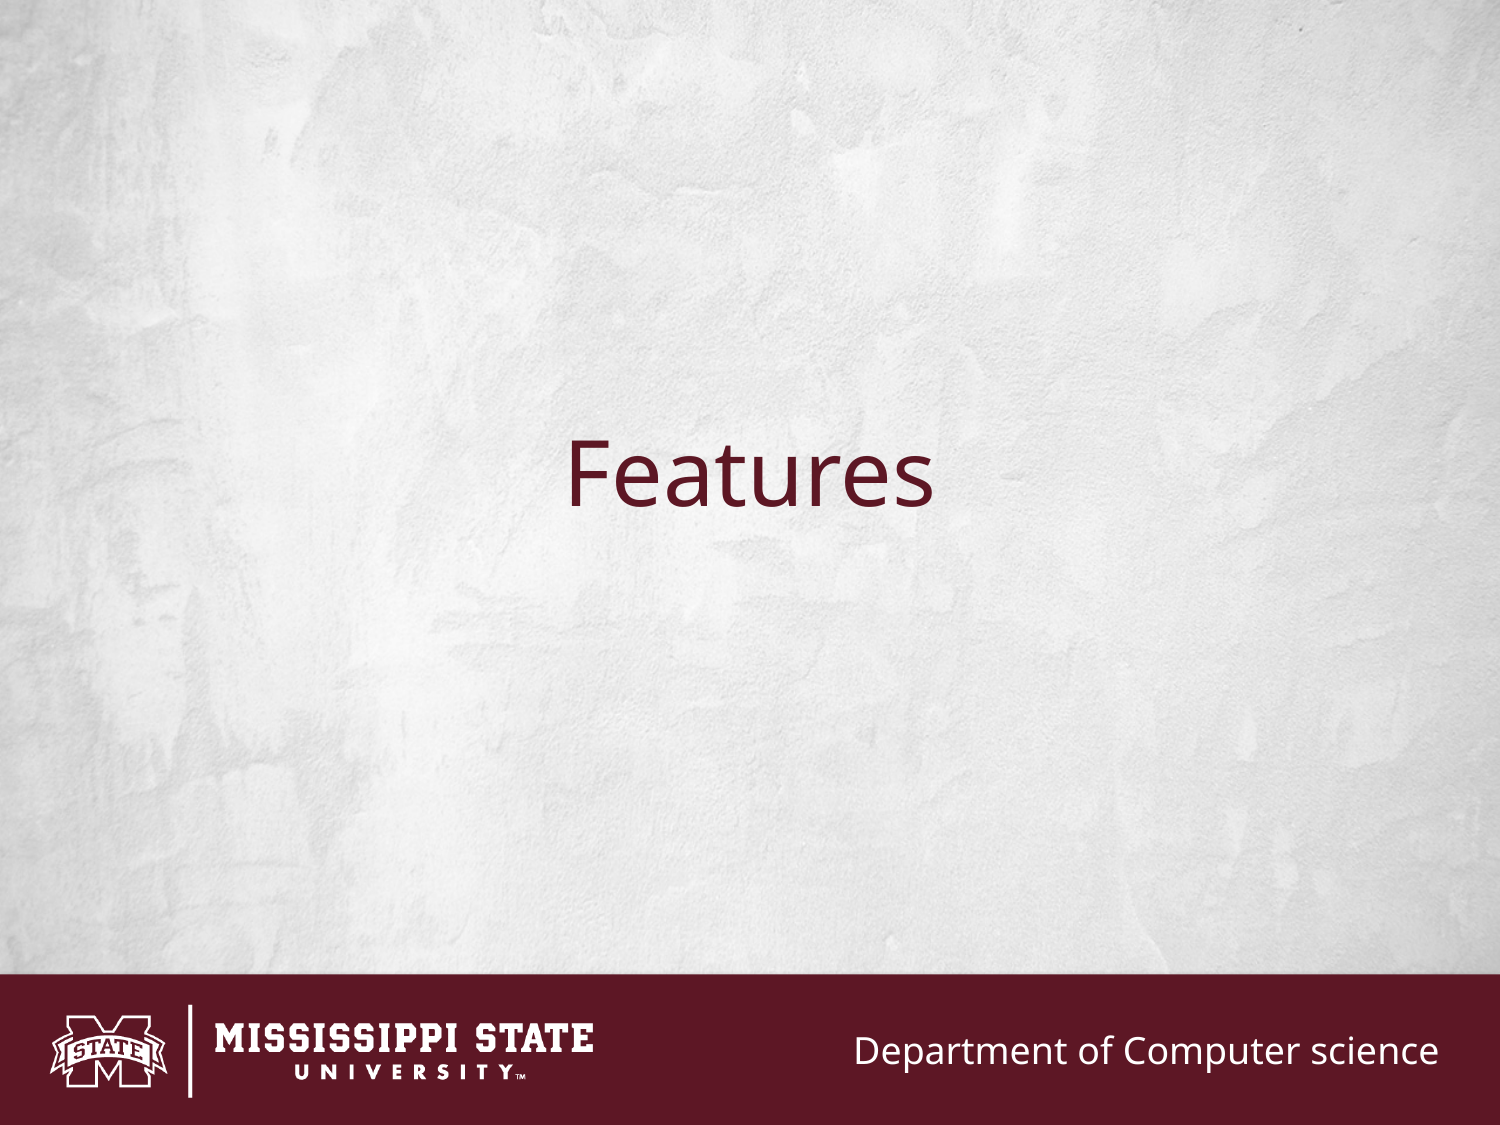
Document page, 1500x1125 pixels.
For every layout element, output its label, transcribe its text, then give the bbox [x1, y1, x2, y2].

picture [49, 1004, 593, 1098]
title Features [112, 349, 1388, 591]
